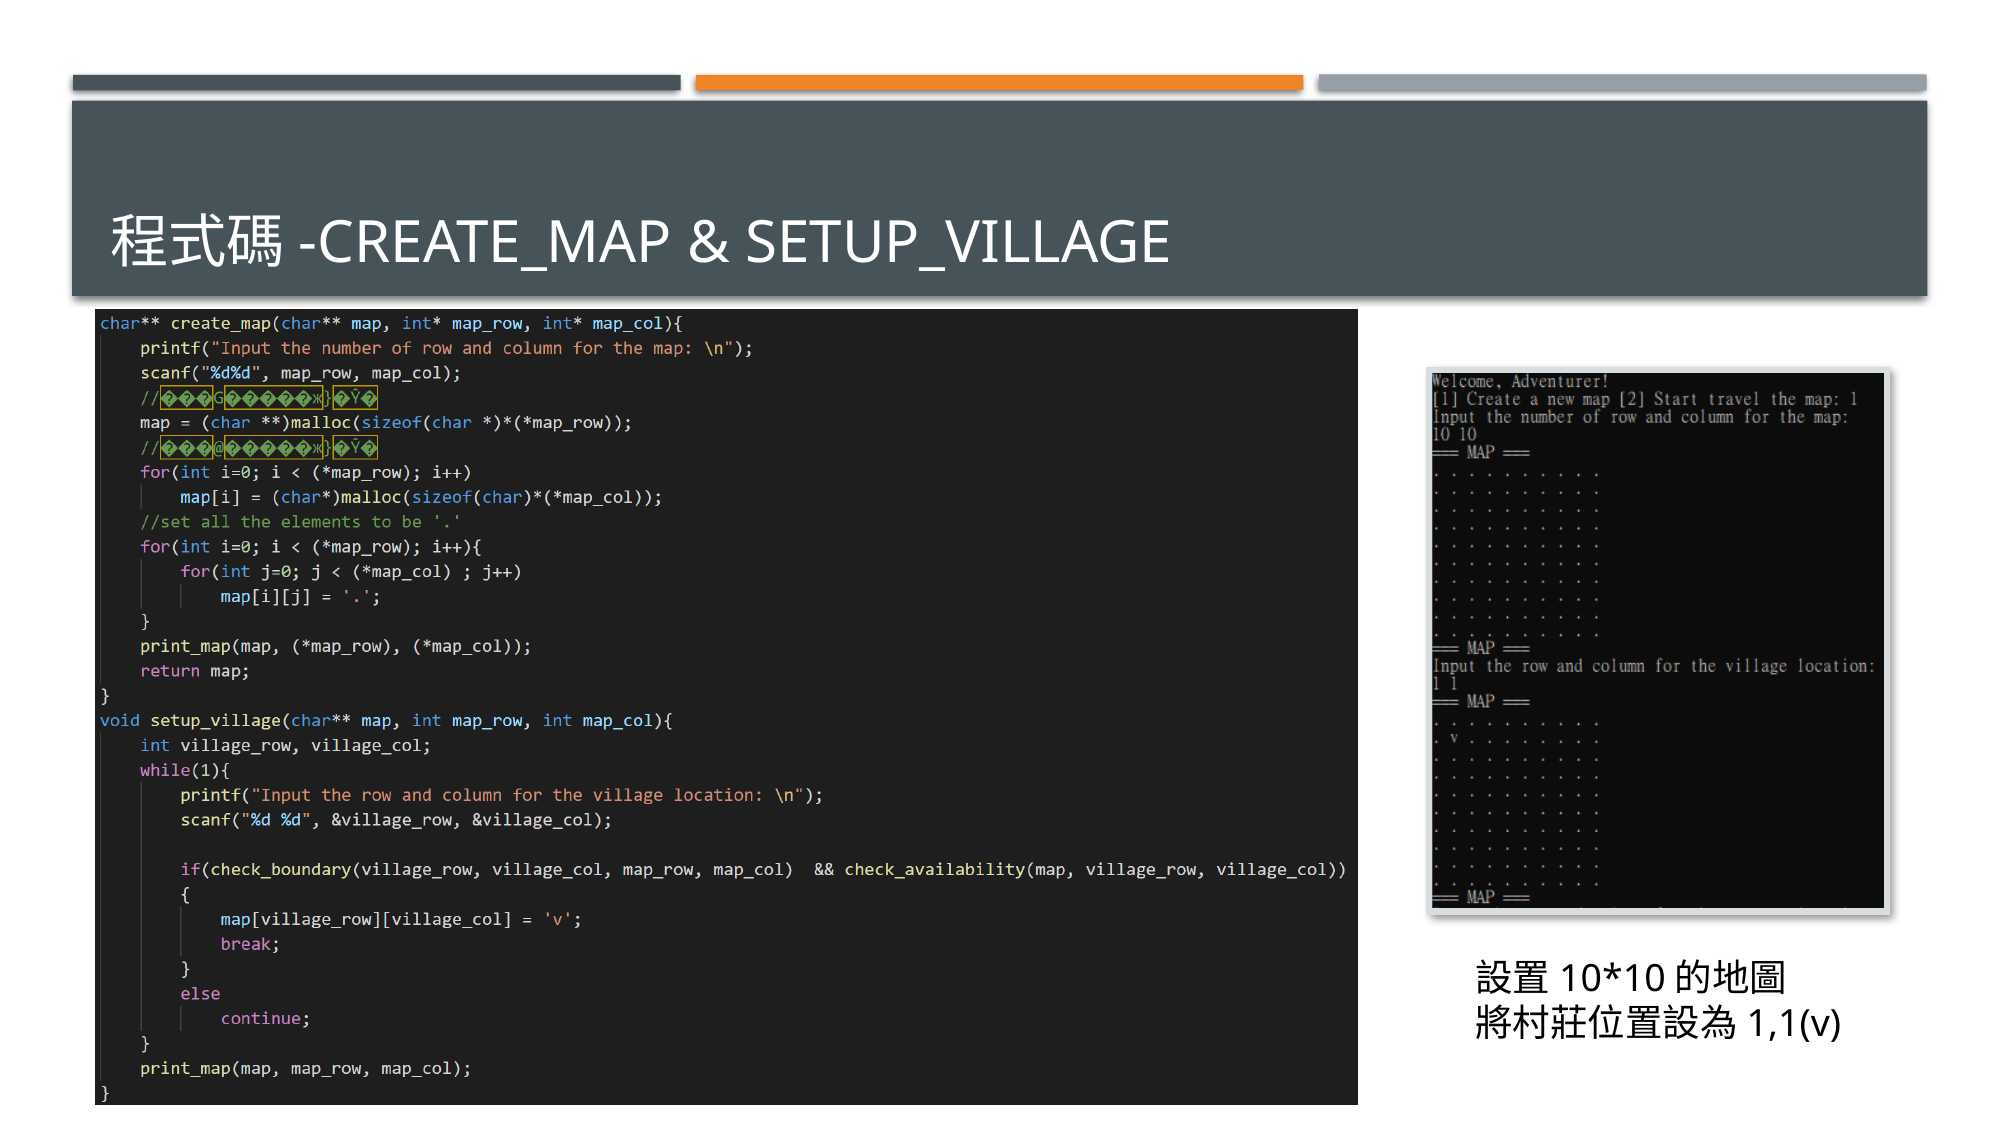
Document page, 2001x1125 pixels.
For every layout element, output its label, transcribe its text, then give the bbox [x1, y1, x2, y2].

text_box 設置10*10的地圖 將村莊位置設為1,1(v) [1460, 946, 1856, 1052]
picture [94, 309, 1358, 1106]
picture [1431, 372, 1885, 909]
title 程式碼-create_map & setup_village [95, 115, 1905, 282]
